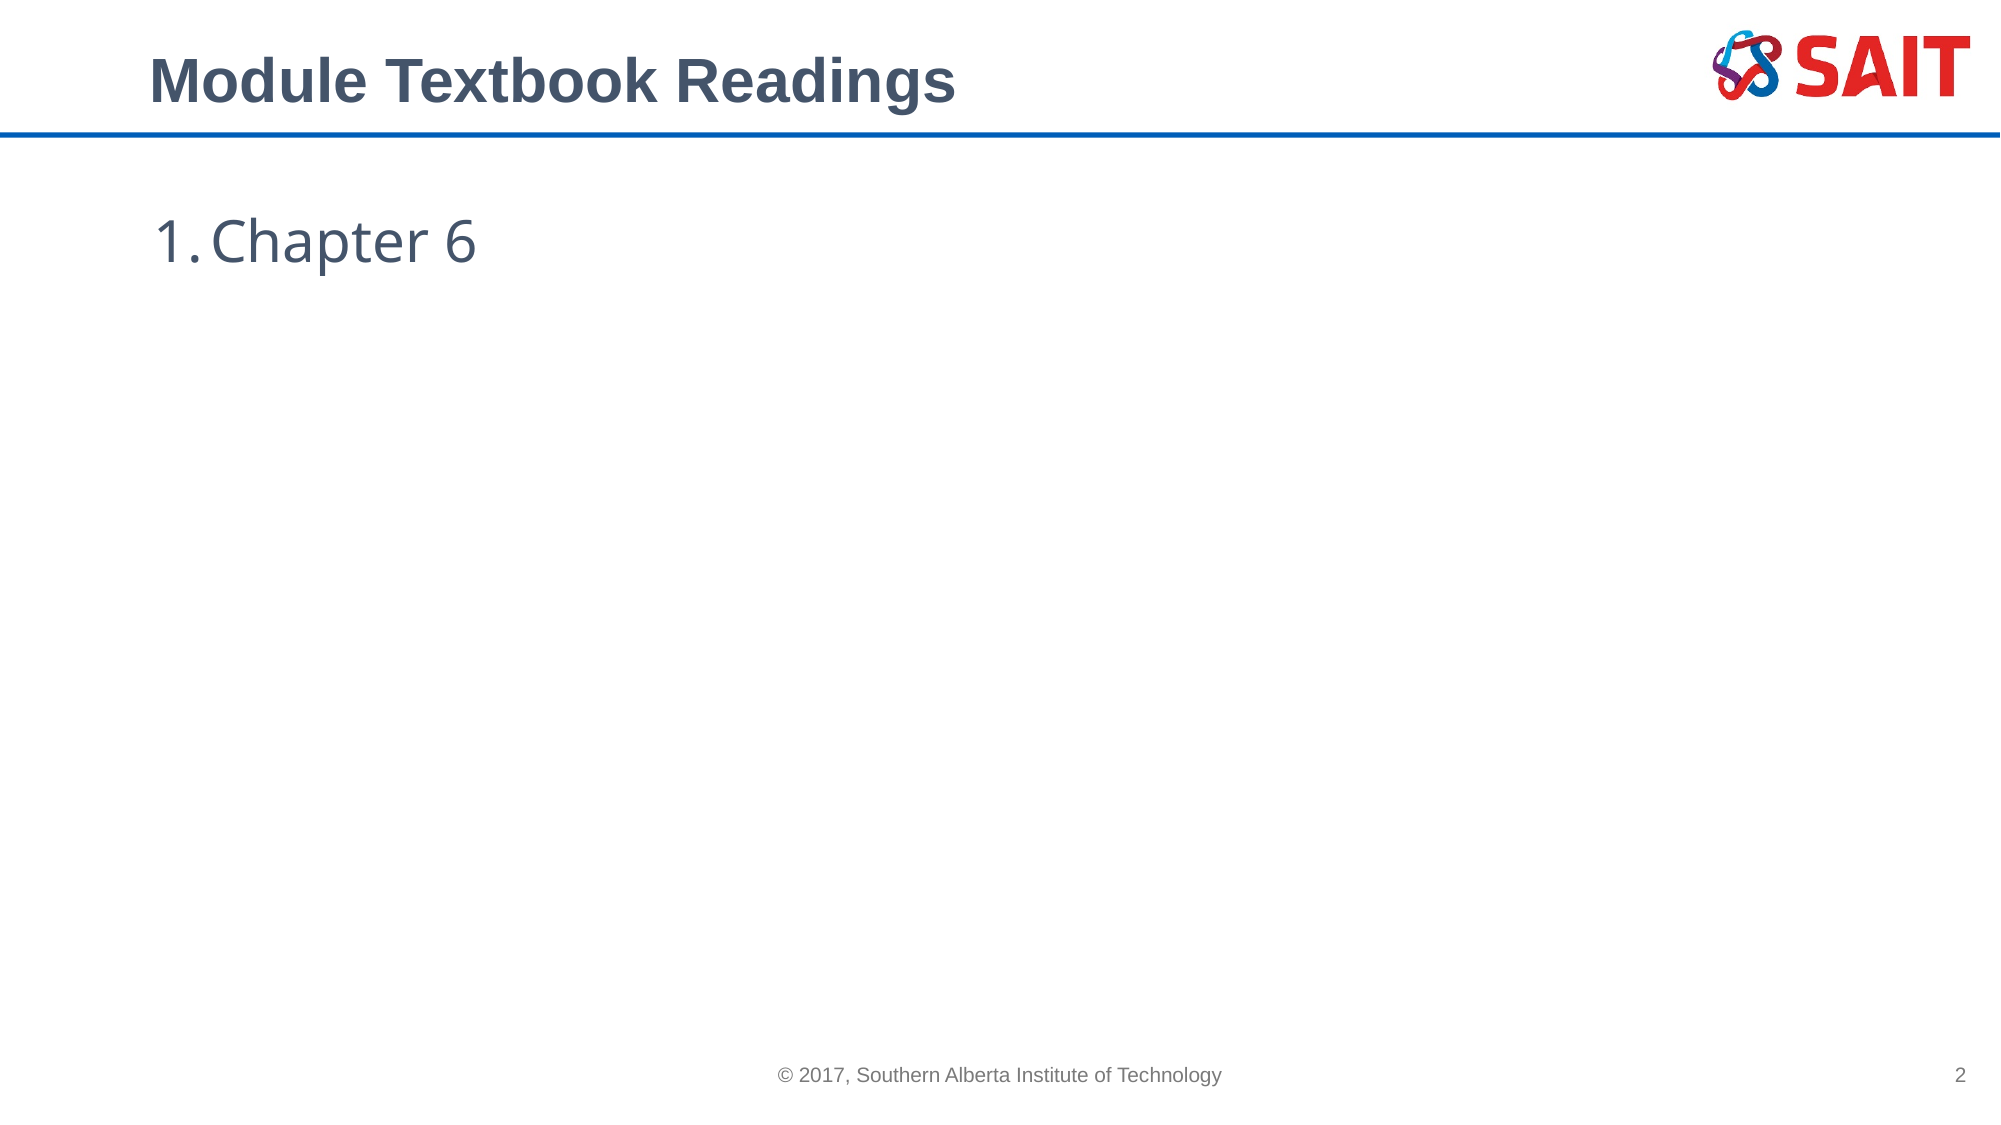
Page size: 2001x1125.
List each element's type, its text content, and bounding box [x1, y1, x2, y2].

title Module Textbook Readings [134, 25, 1600, 138]
list Chapter 6 [138, 204, 1854, 1020]
picture [1682, 0, 2000, 130]
